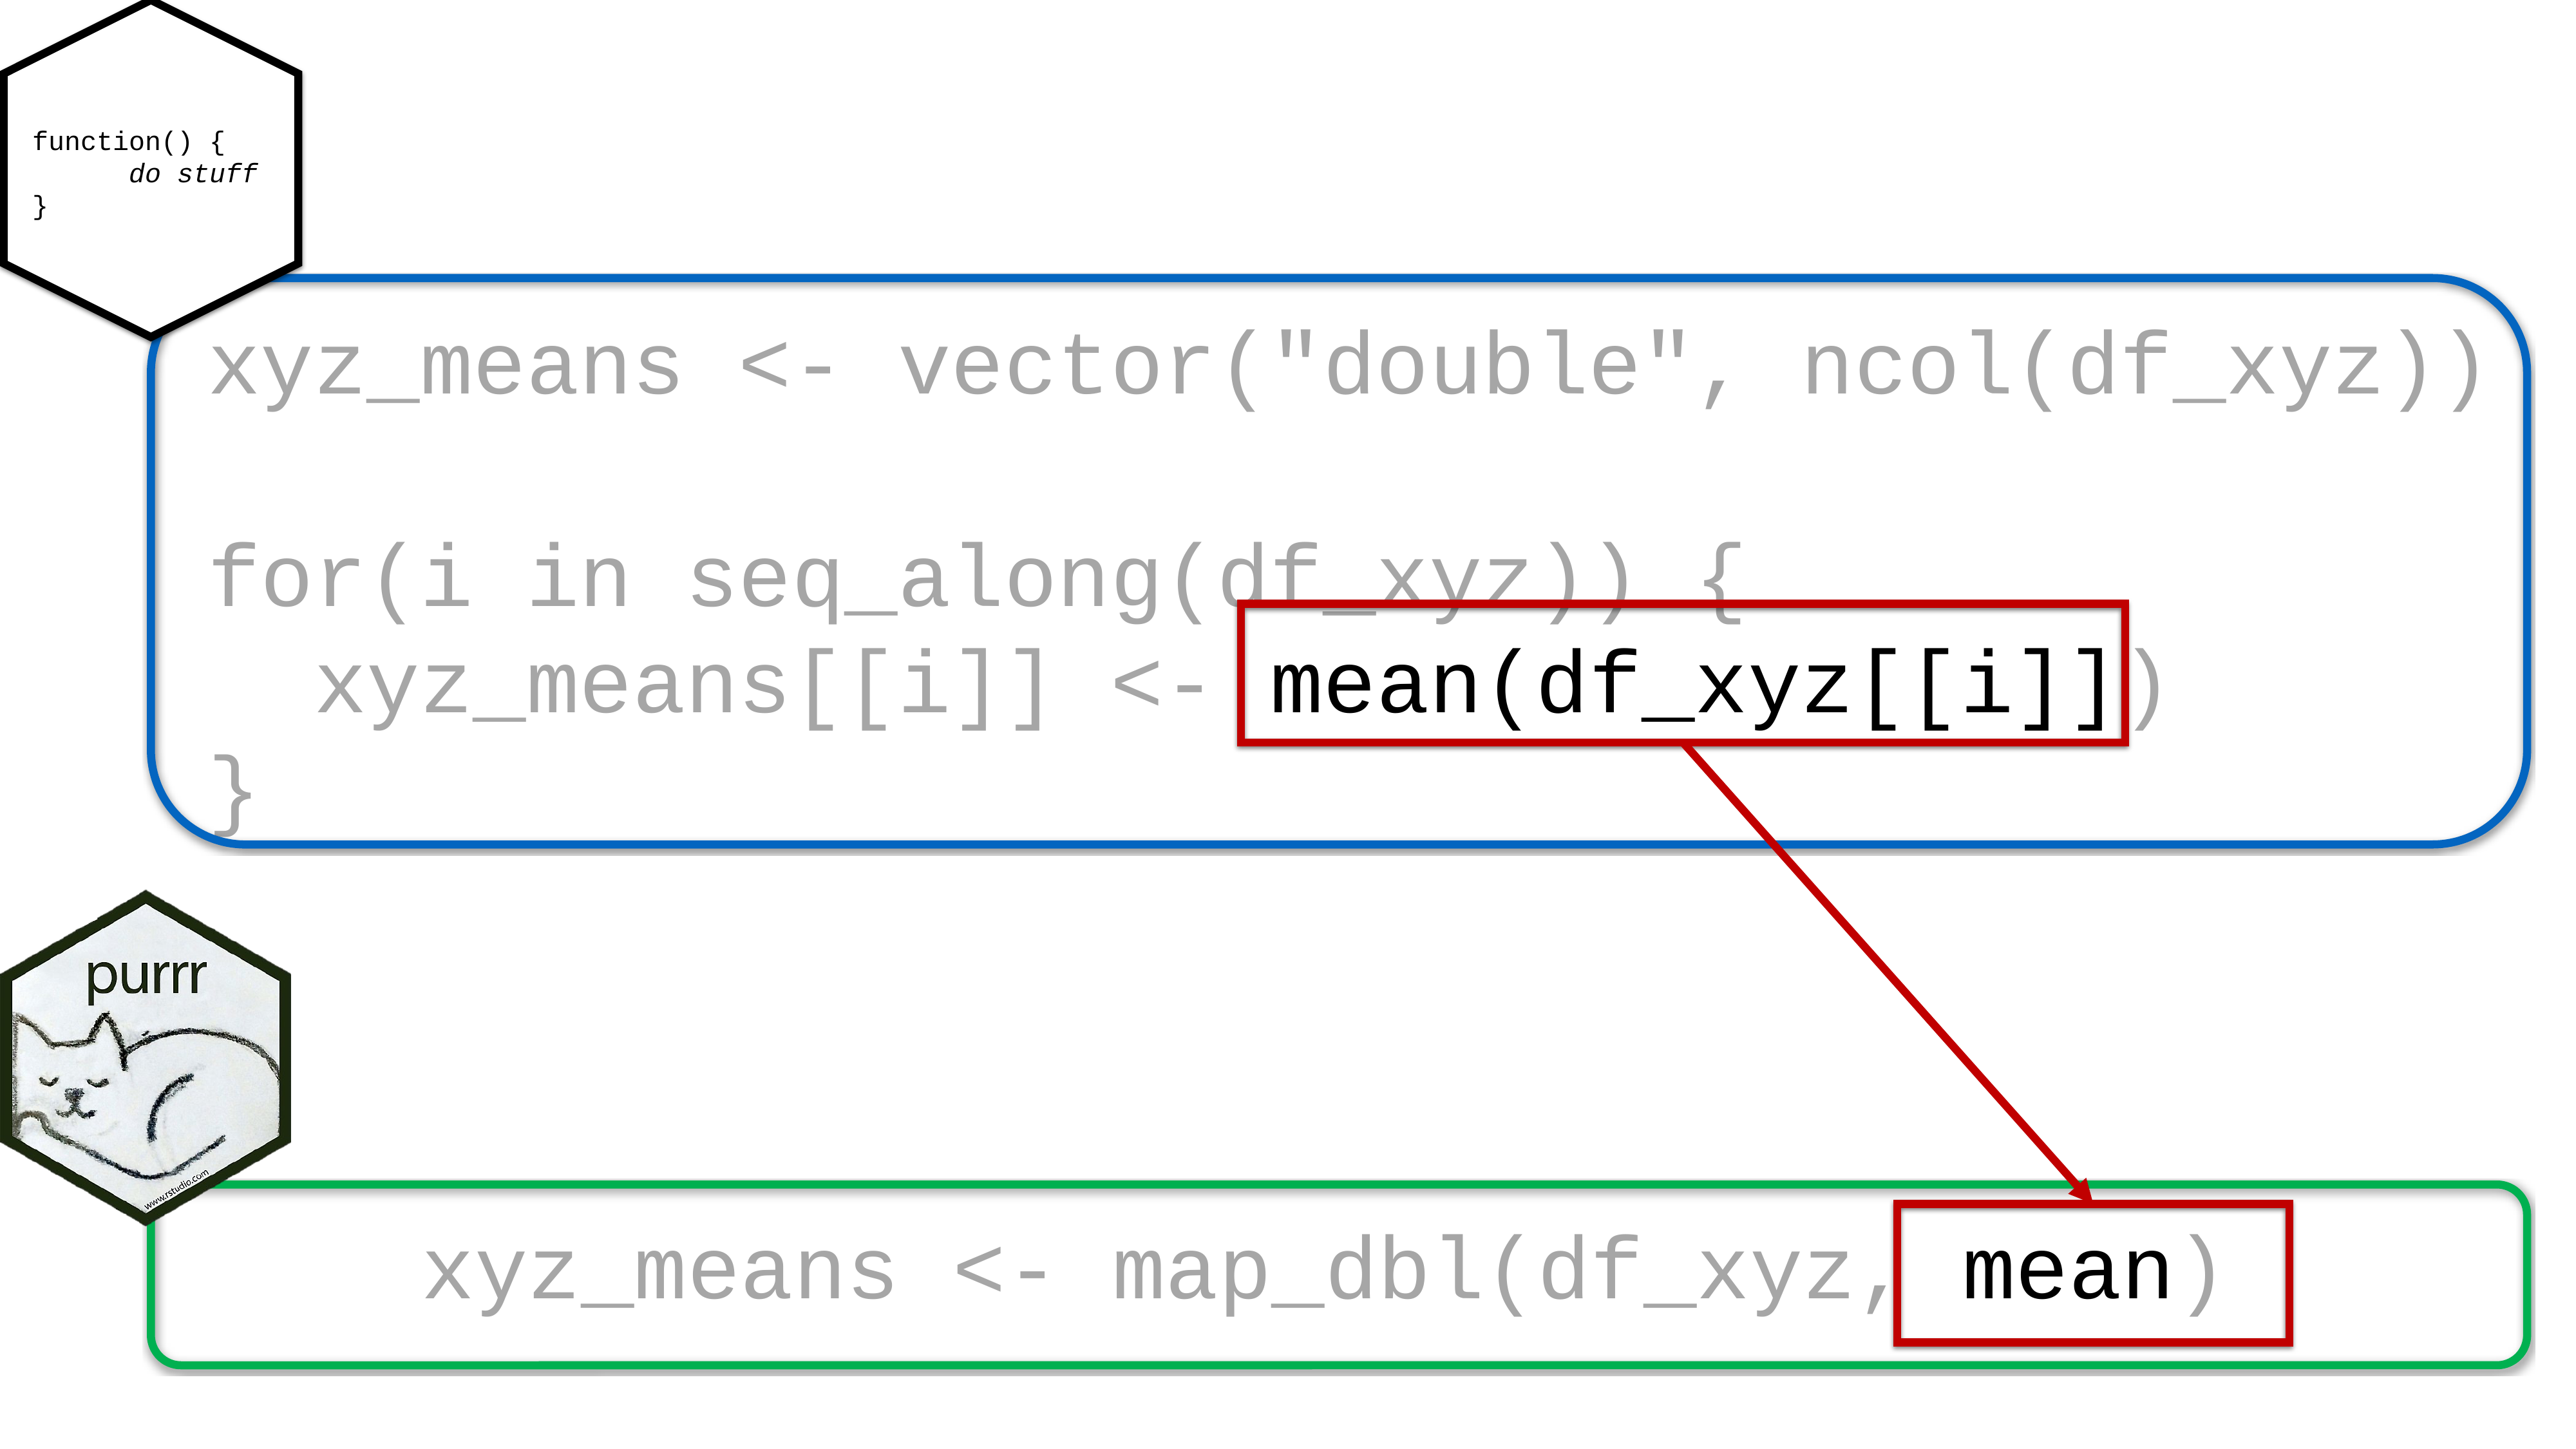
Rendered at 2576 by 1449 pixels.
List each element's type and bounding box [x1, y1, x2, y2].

text_box [151, 1184, 2528, 1366]
text_box [1683, 742, 2094, 1204]
picture [0, 889, 292, 1227]
text_box [151, 278, 2528, 845]
text_box [3, 0, 299, 337]
